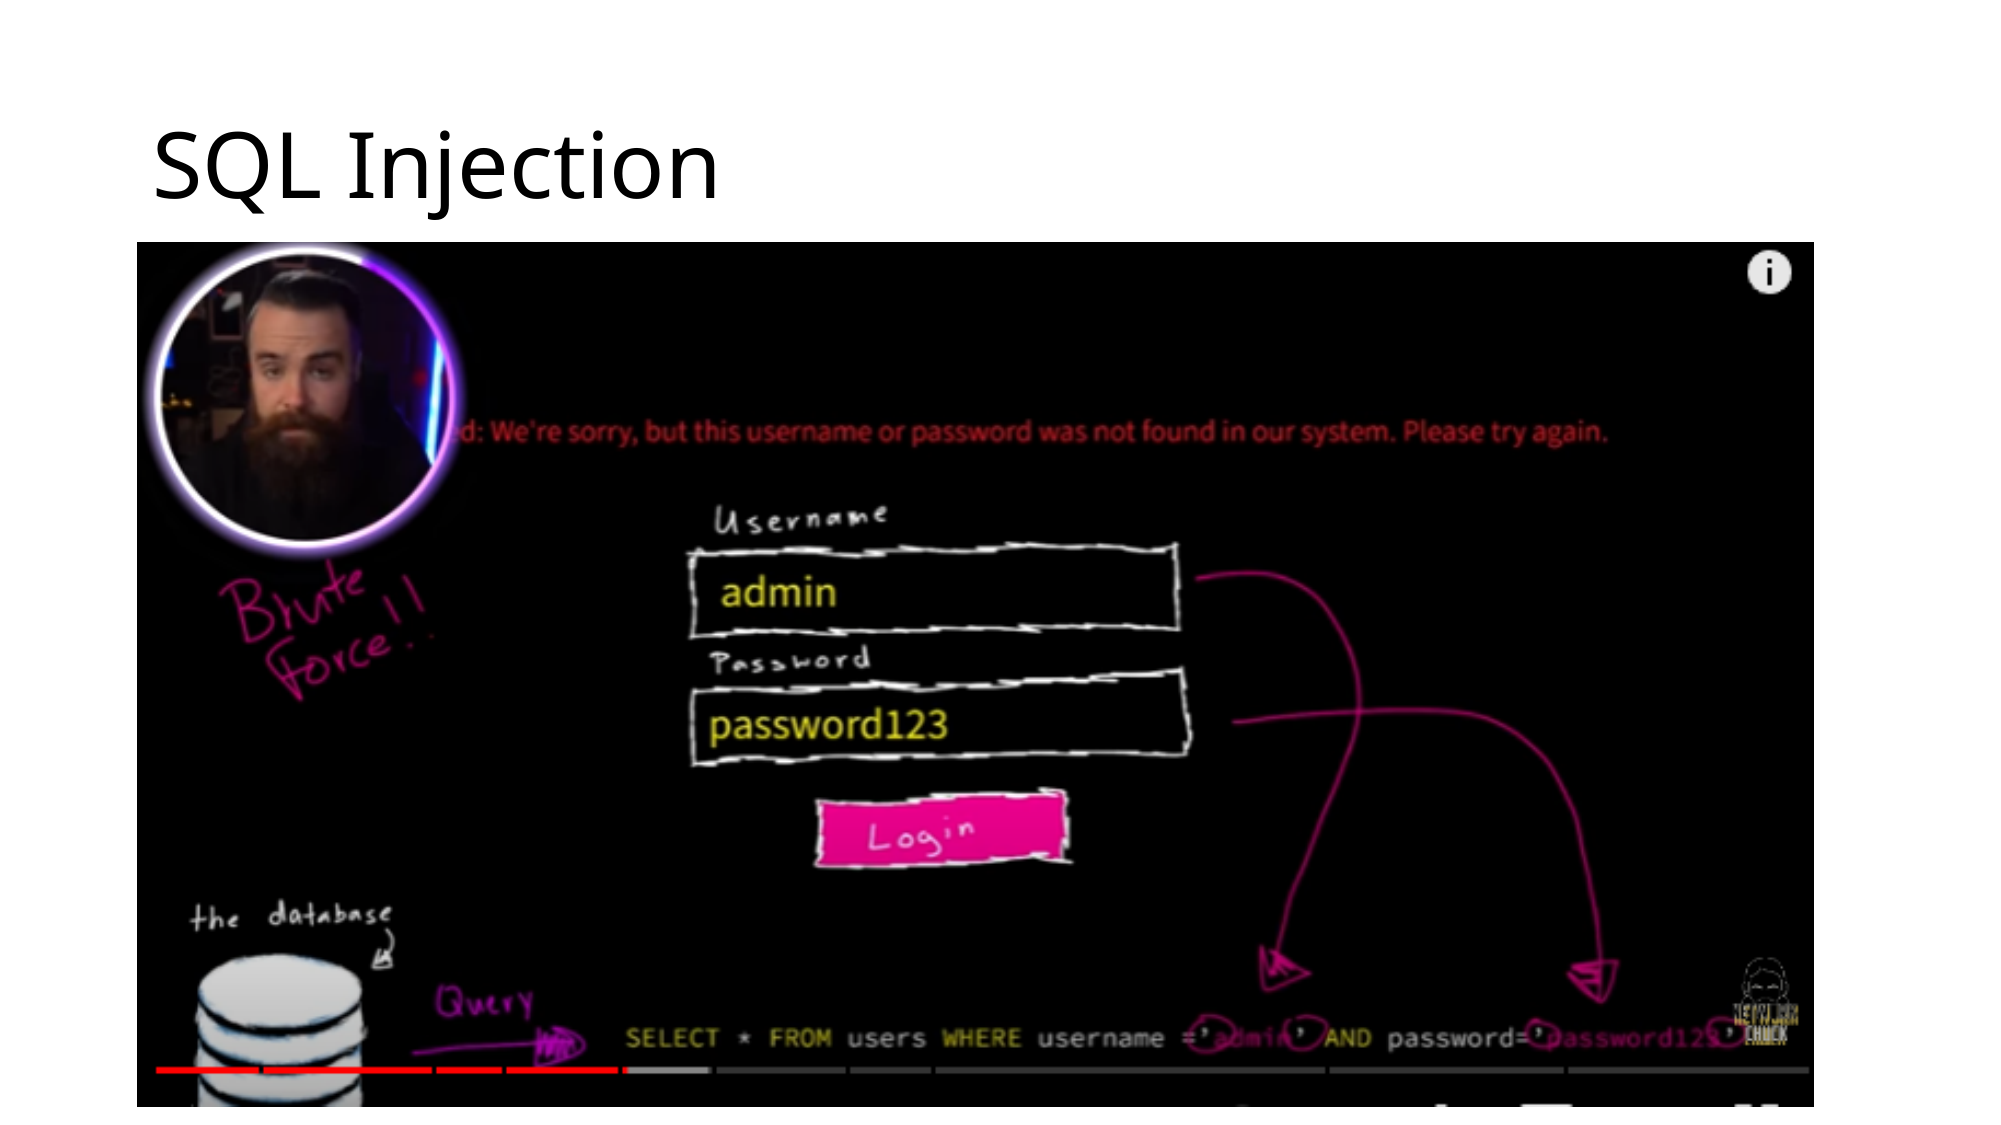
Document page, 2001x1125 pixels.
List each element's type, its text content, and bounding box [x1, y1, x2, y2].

picture [137, 242, 1814, 1107]
title SQL Injection [137, 59, 1863, 278]
